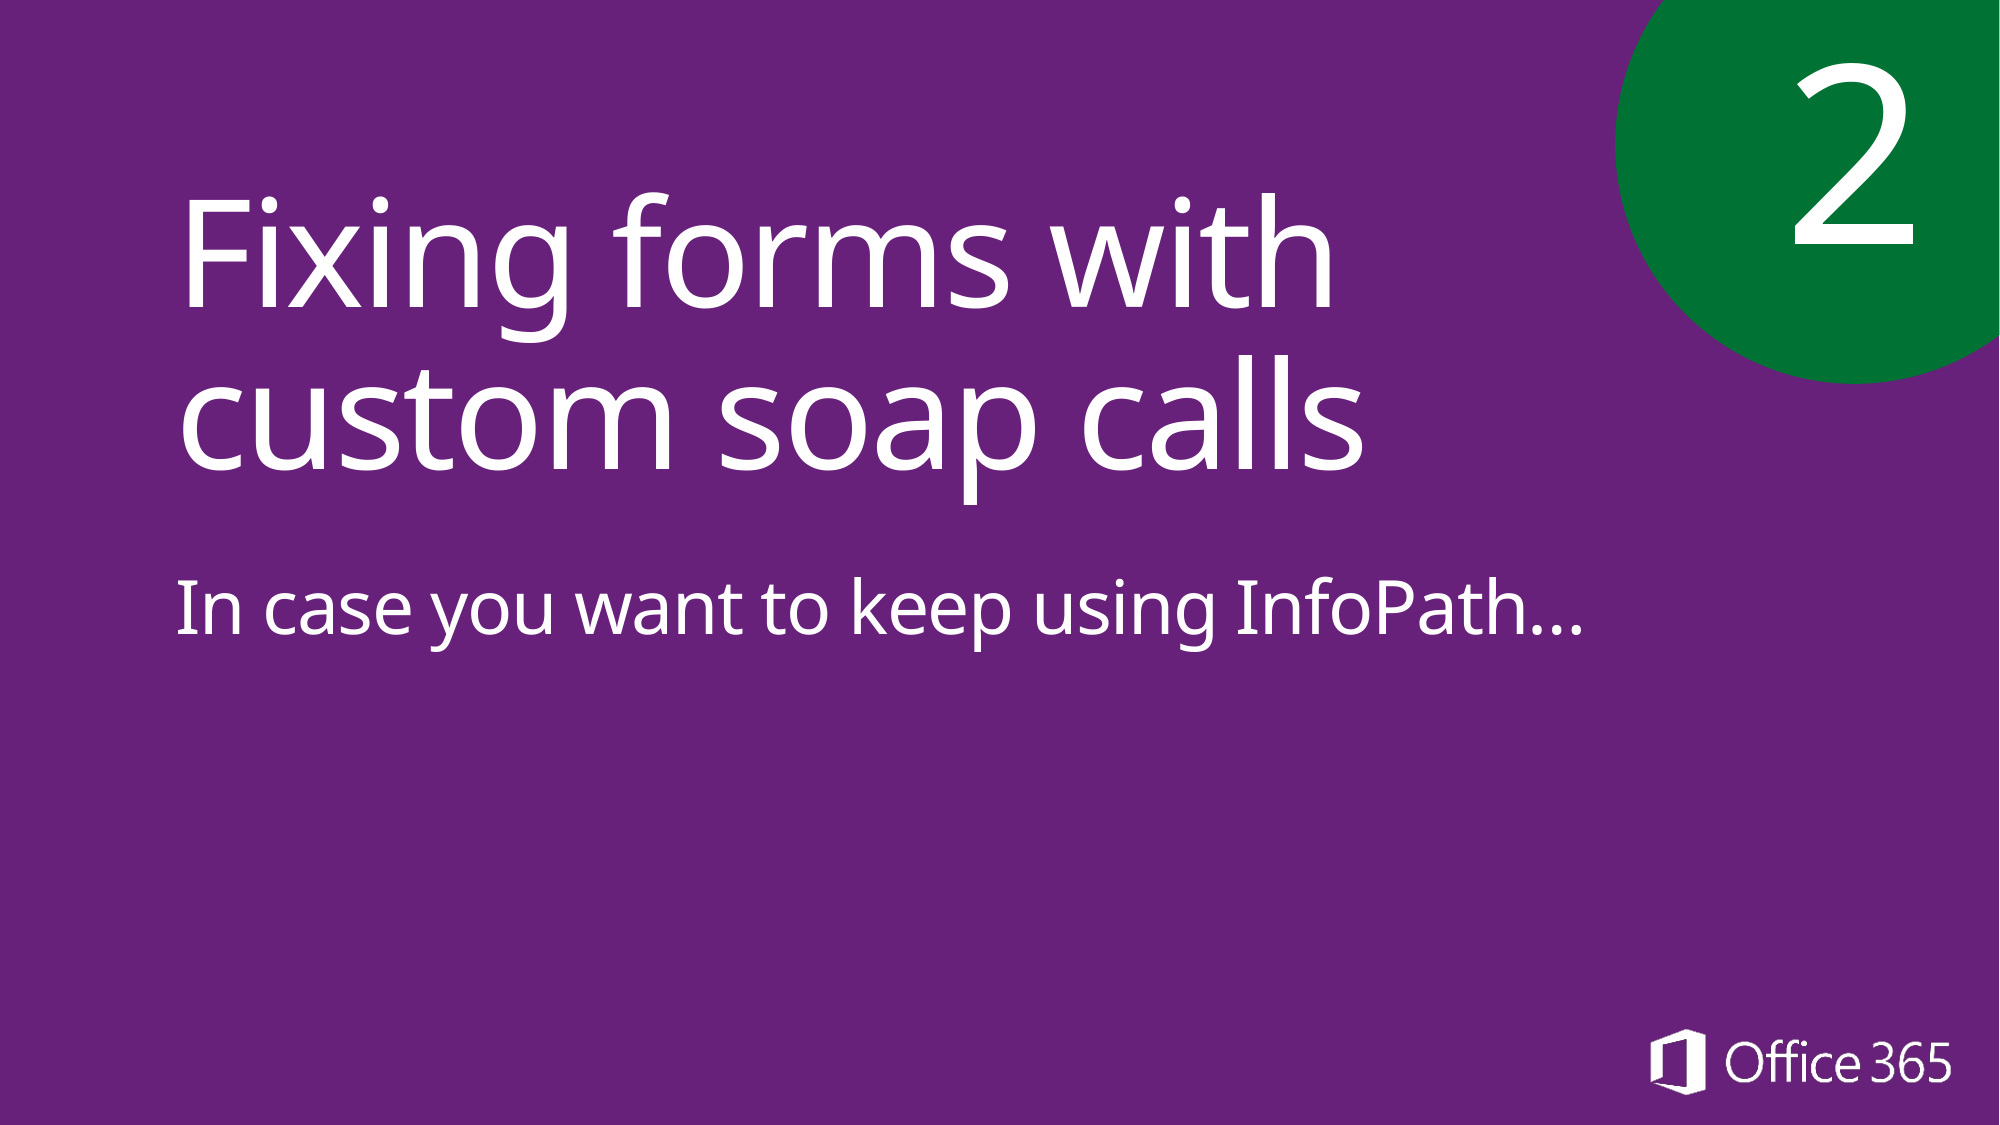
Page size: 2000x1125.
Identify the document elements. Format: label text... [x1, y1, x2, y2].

picture [1622, 1000, 1978, 1124]
title Fixing forms with custom soap calls [160, 346, 1640, 510]
list In case you want to keep using InfoPath… [160, 561, 1840, 644]
text_box 2 [1614, 0, 2000, 385]
